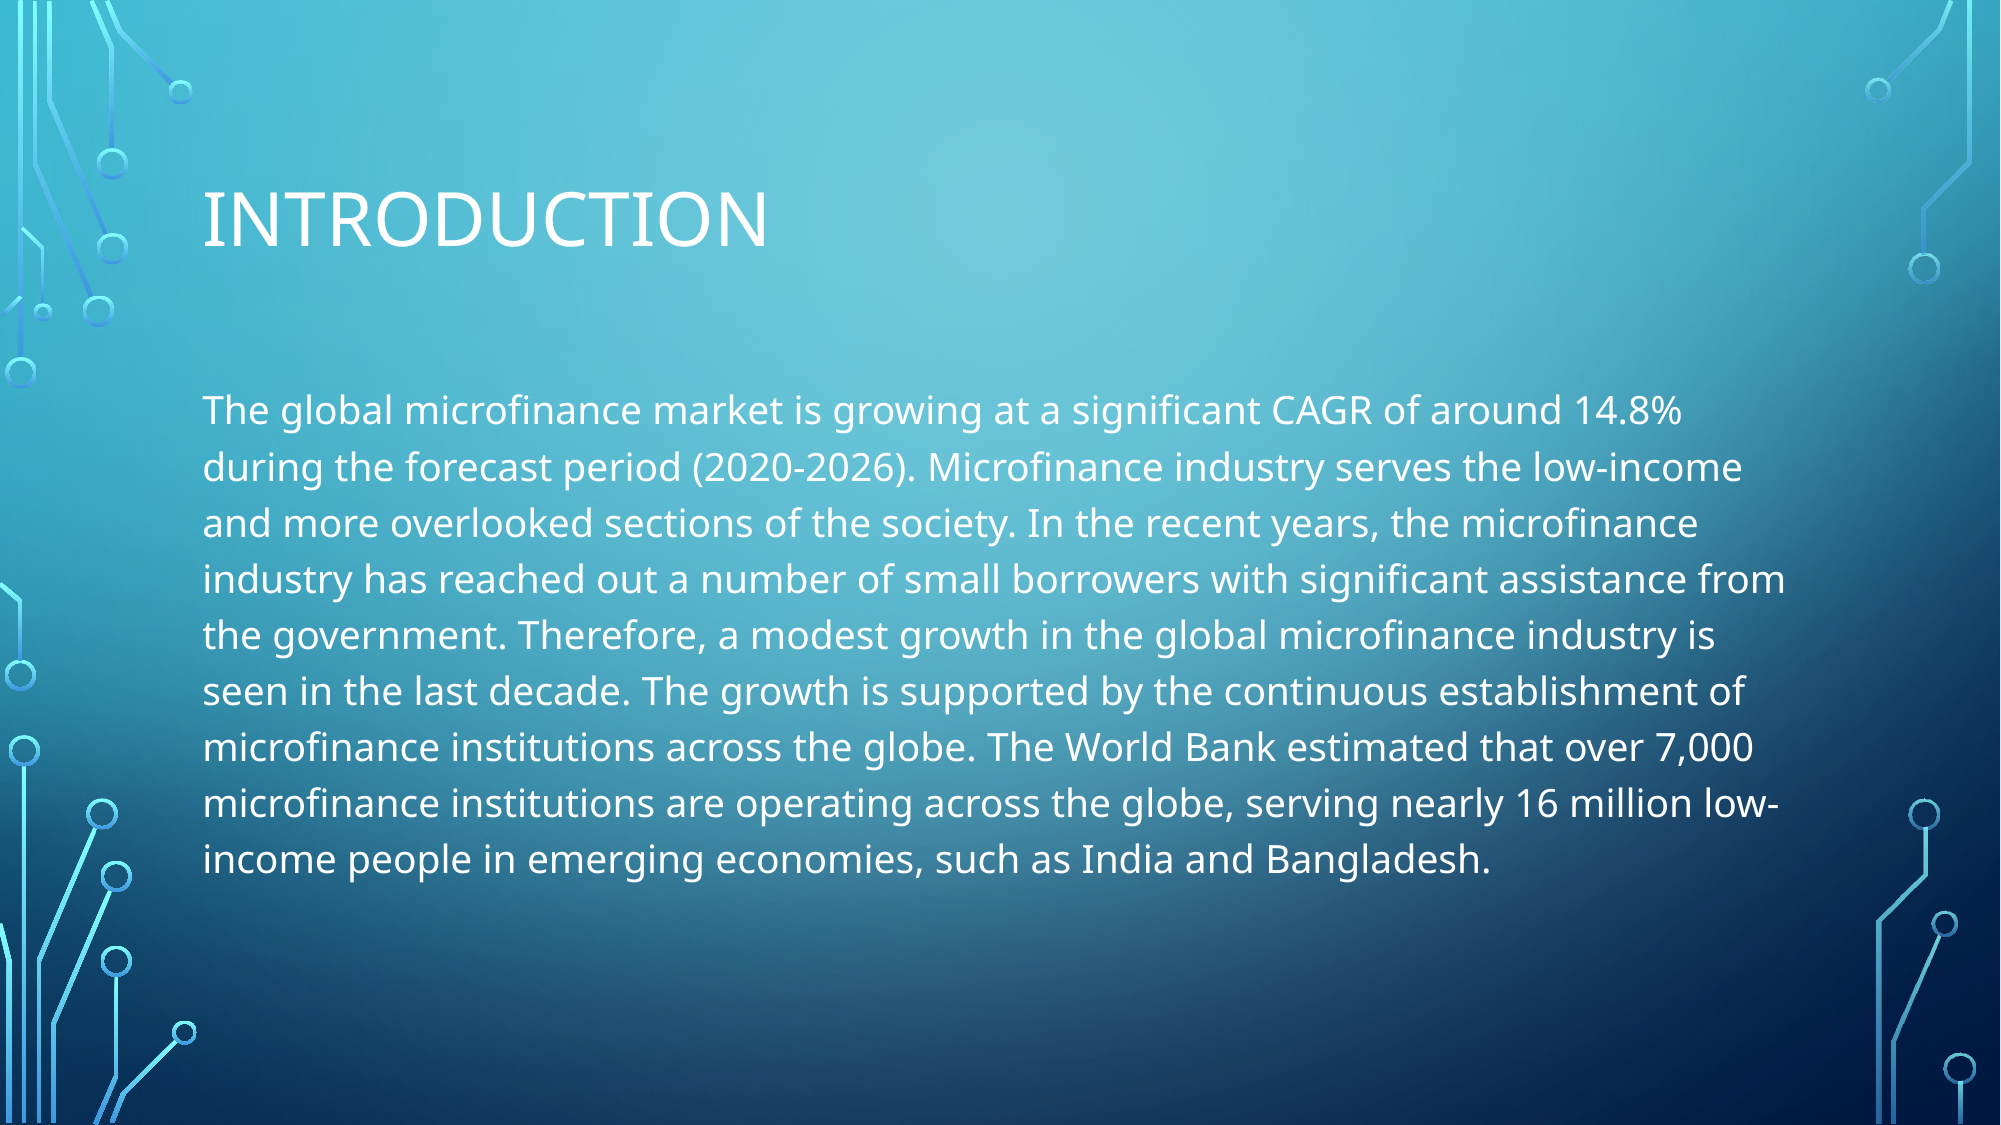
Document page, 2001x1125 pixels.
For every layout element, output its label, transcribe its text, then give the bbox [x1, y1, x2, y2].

list The global microfinance market is growing at a significant CAGR of around 14.8% during the forecast period (2020-2026). Microfinance industry serves the low-income and more overlooked sections of the society. In the recent years, the microfinance industry has reached out a number of small borrowers with significant assistance from the government. Therefore, a modest growth in the global microfinance industry is seen in the last decade. The growth is supported by the continuous establishment of microfinance institutions across the globe. The World Bank estimated that over 7,000 microfinance institutions are operating across the globe, serving nearly 16 million low-income people in emerging economies, such as India and Bangladesh. [187, 369, 1813, 950]
title IntroDUCTION [187, 101, 1813, 344]
